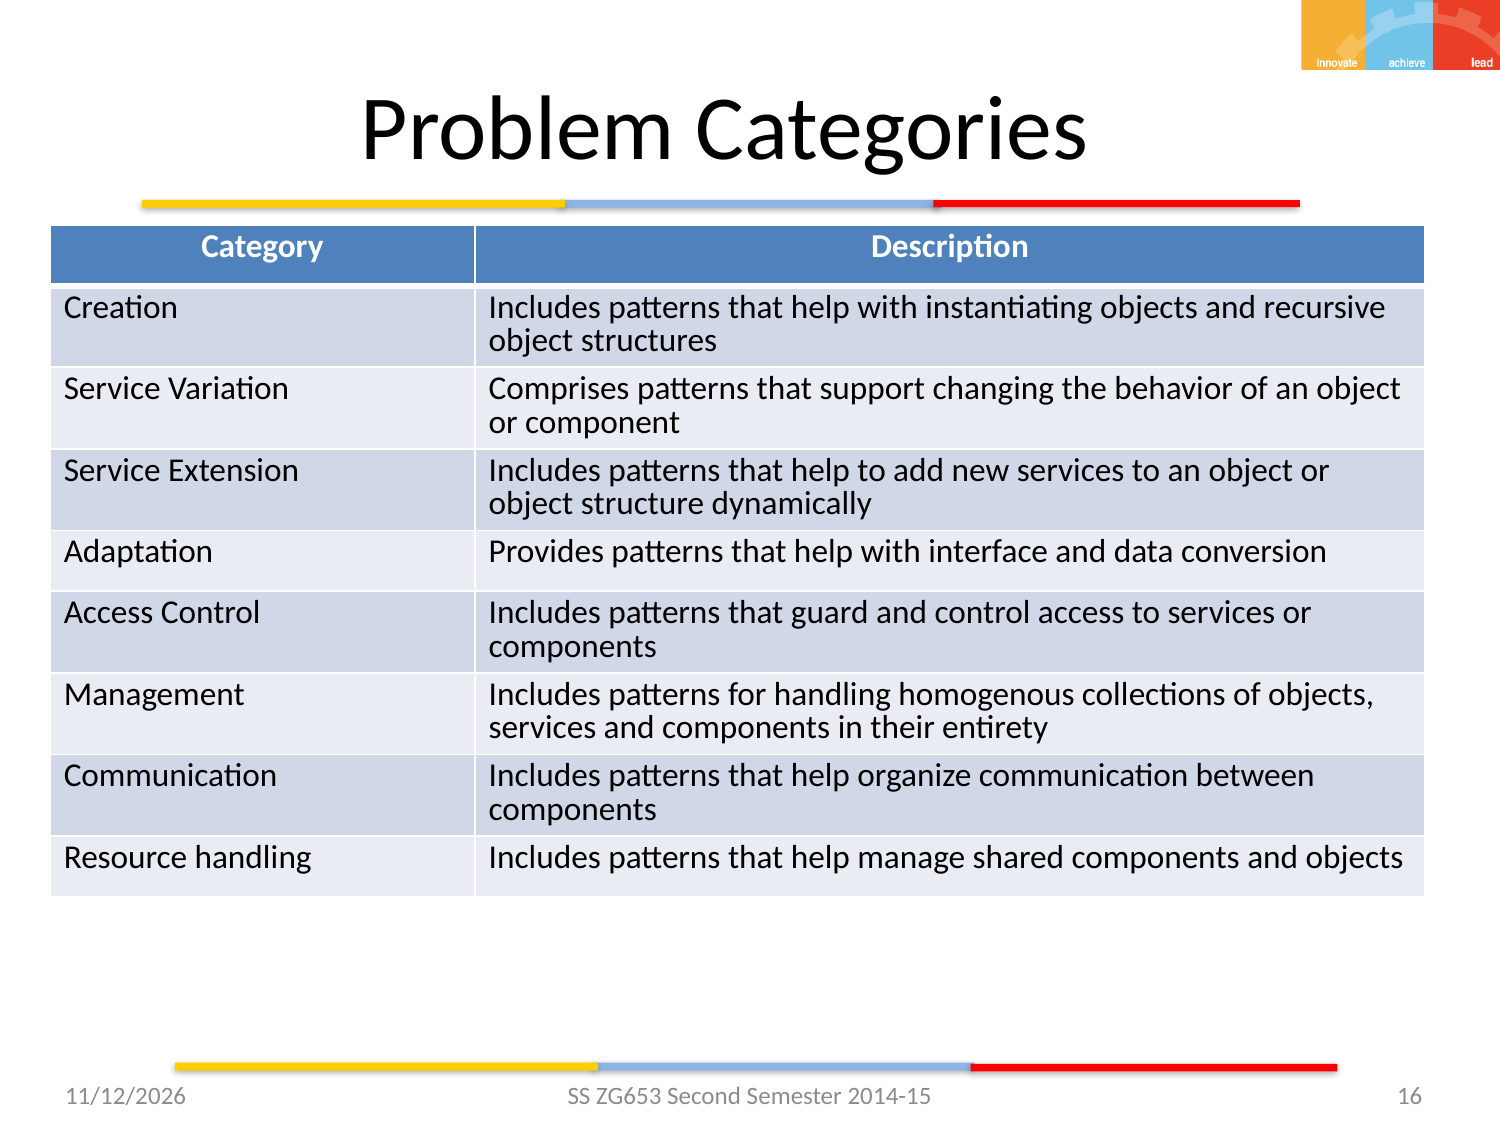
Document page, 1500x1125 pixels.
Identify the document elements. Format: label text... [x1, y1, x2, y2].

table_cell Service Extension [51, 450, 474, 530]
table_header Description [476, 226, 1424, 283]
table_cell Management [51, 674, 474, 754]
table_cell Includes patterns that help manage shared components and objects [476, 837, 1424, 896]
table_cell Includes patterns that help to add new services to an object or object structure dynamically [476, 450, 1424, 530]
footer SS ZG653 Second Semester 2014-15 [512, 1065, 988, 1125]
table_cell Includes patterns that help organize communication between components [476, 755, 1424, 835]
table_cell Service Variation [51, 368, 474, 448]
table_cell Access Control [51, 592, 474, 672]
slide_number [50, 1065, 400, 1125]
table_cell Provides patterns that help with interface and data conversion [476, 531, 1424, 590]
table_cell Includes patterns for handling homogenous collections of objects, services and components in their entirety [476, 674, 1424, 754]
table_cell Resource handling [51, 837, 474, 896]
title Problem Categories [49, 45, 1401, 201]
table_cell Comprises patterns that support changing the behavior of an object or component [476, 368, 1424, 448]
table_cell Includes patterns that guard and control access to services or components [476, 592, 1424, 672]
table_cell Includes patterns that help with instantiating objects and recursive object structures [476, 289, 1424, 366]
picture [1301, 0, 1500, 70]
table_cell Communication [51, 755, 474, 835]
table_header Category [51, 226, 474, 283]
table_cell Adaptation [51, 531, 474, 590]
table_cell Creation [51, 289, 474, 366]
slide_number 16 [1087, 1065, 1438, 1125]
